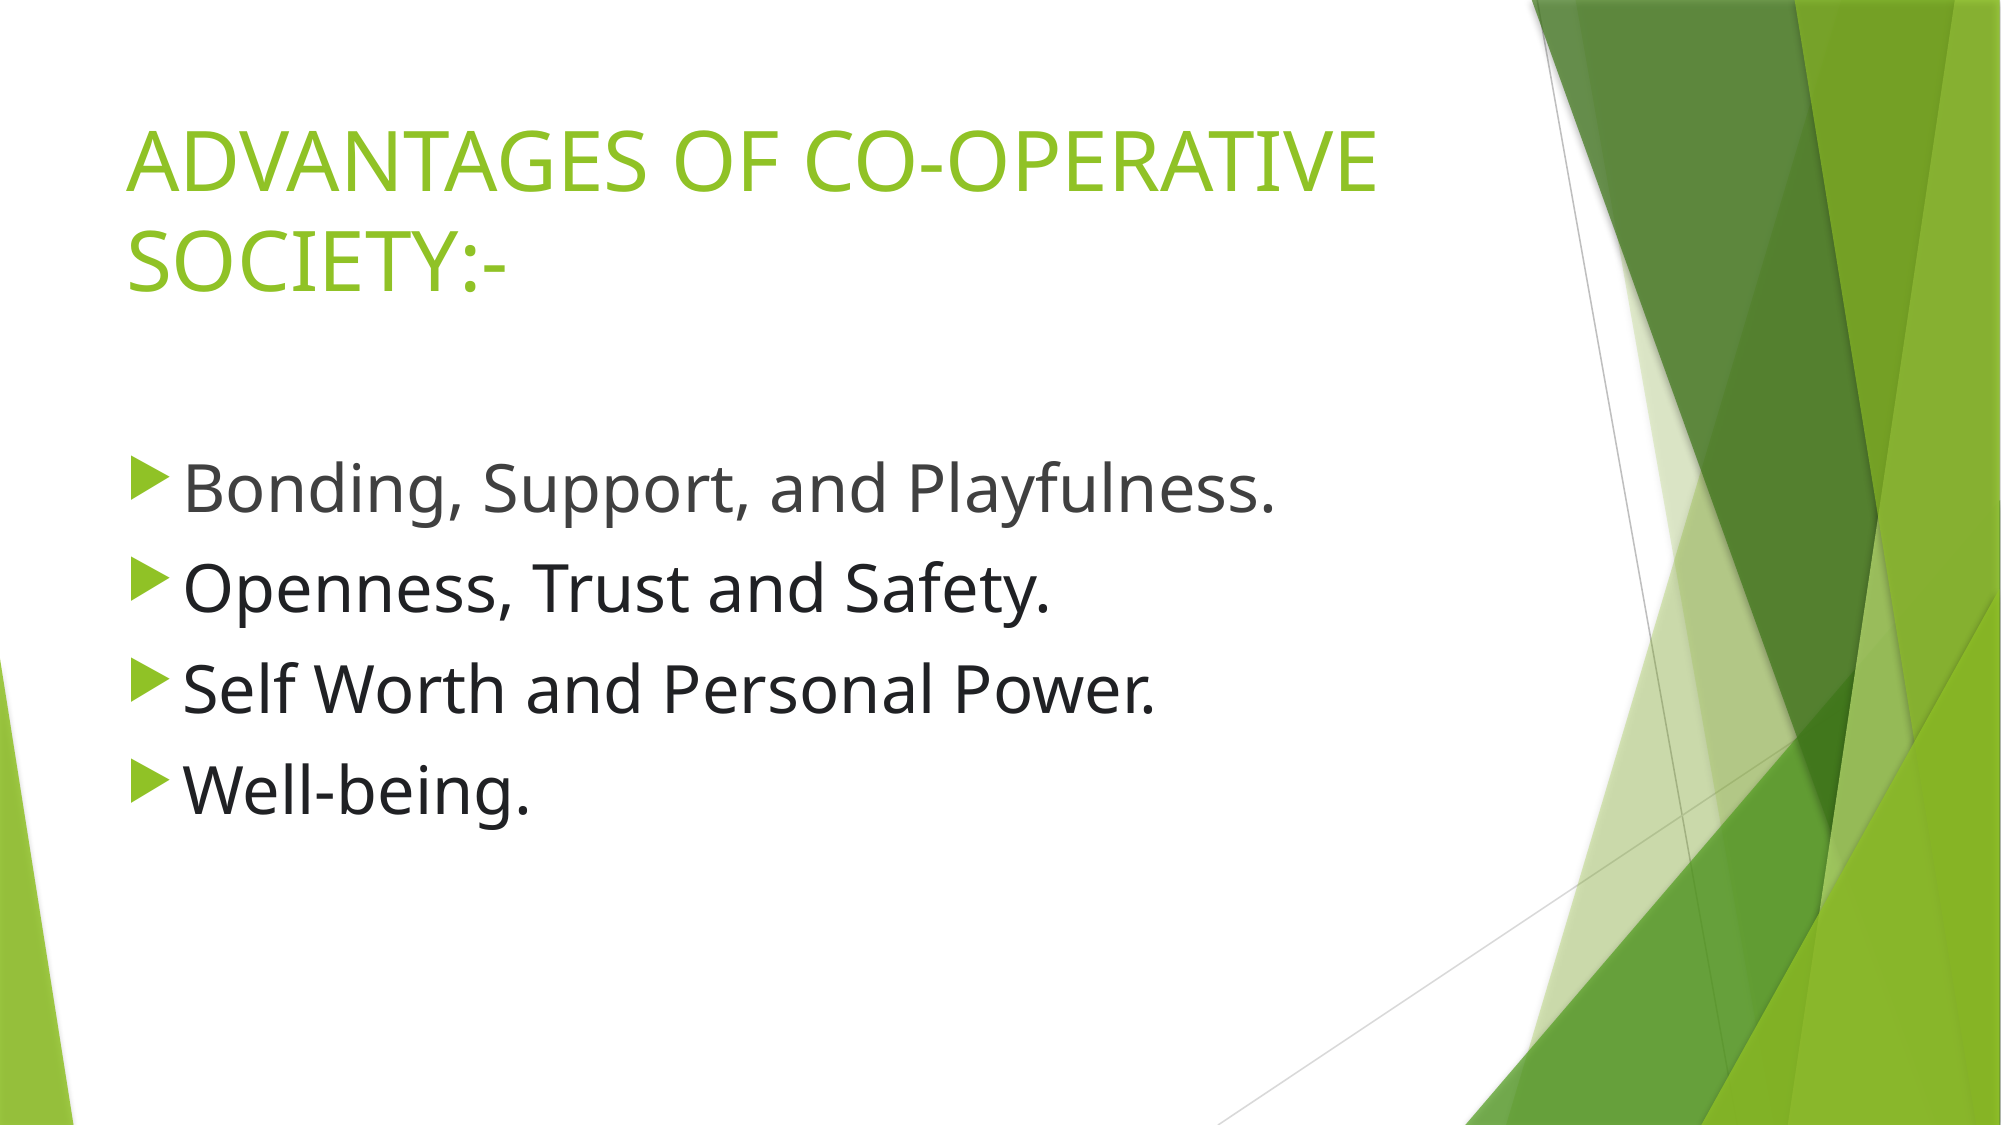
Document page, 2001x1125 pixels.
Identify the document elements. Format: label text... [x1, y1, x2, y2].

list Bonding, Support, and Playfulness. Openness, Trust and Safety. Self Worth and Personal Power. Well-being. [111, 437, 1522, 1075]
title ADVANTAGES OF CO-OPERATIVE SOCIETY:- [111, 99, 1522, 317]
